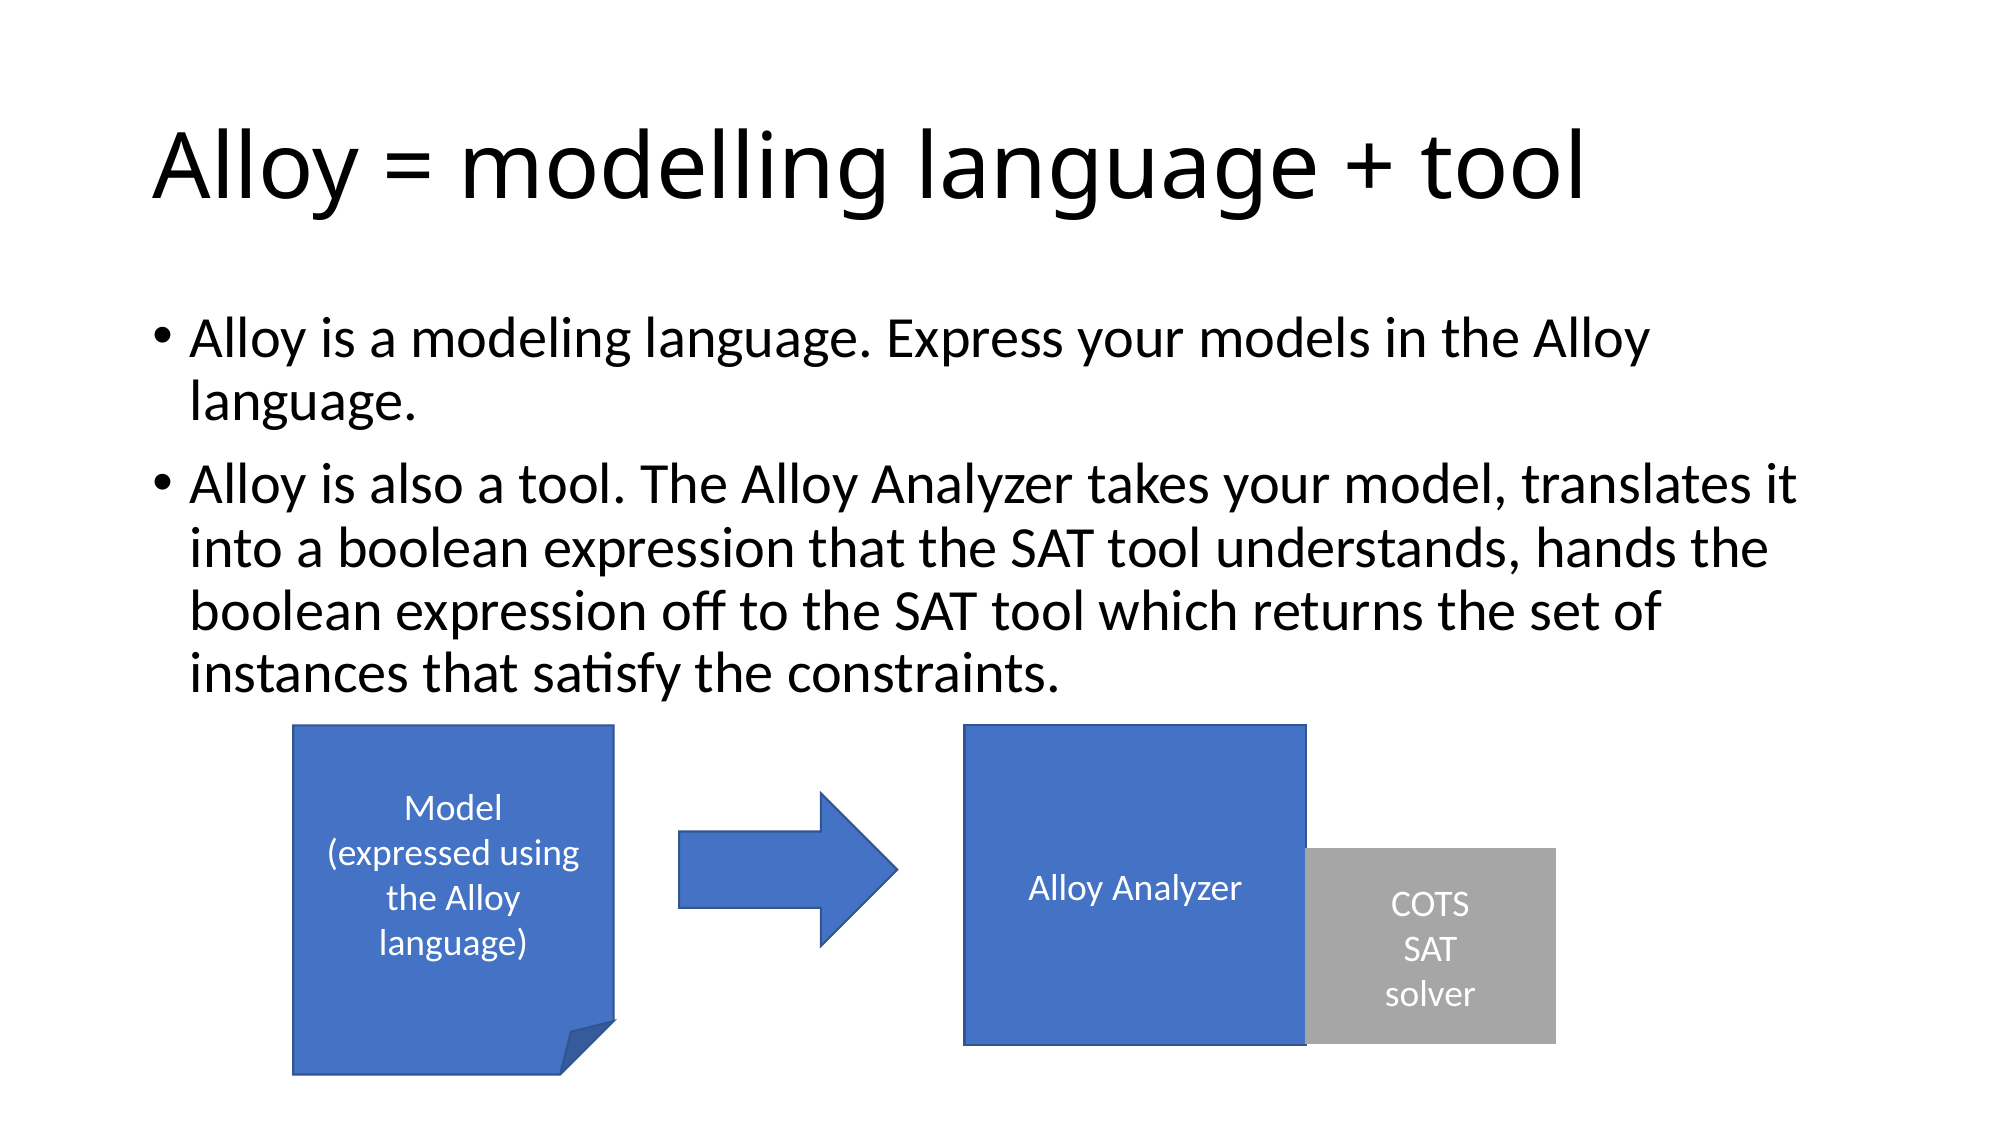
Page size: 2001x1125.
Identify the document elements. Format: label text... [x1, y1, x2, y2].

title Alloy = modelling language + tool [137, 59, 1863, 278]
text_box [293, 725, 1555, 1075]
list Alloy is a modeling language. Express your models in the Alloy language. Alloy is also a tool. The Alloy Analyzer takes your model, translates it into a boolean expression that the SAT tool understands, hands the boolean expression off to the SAT tool which returns the set of instances that satisfy the constraints. [137, 299, 1863, 726]
